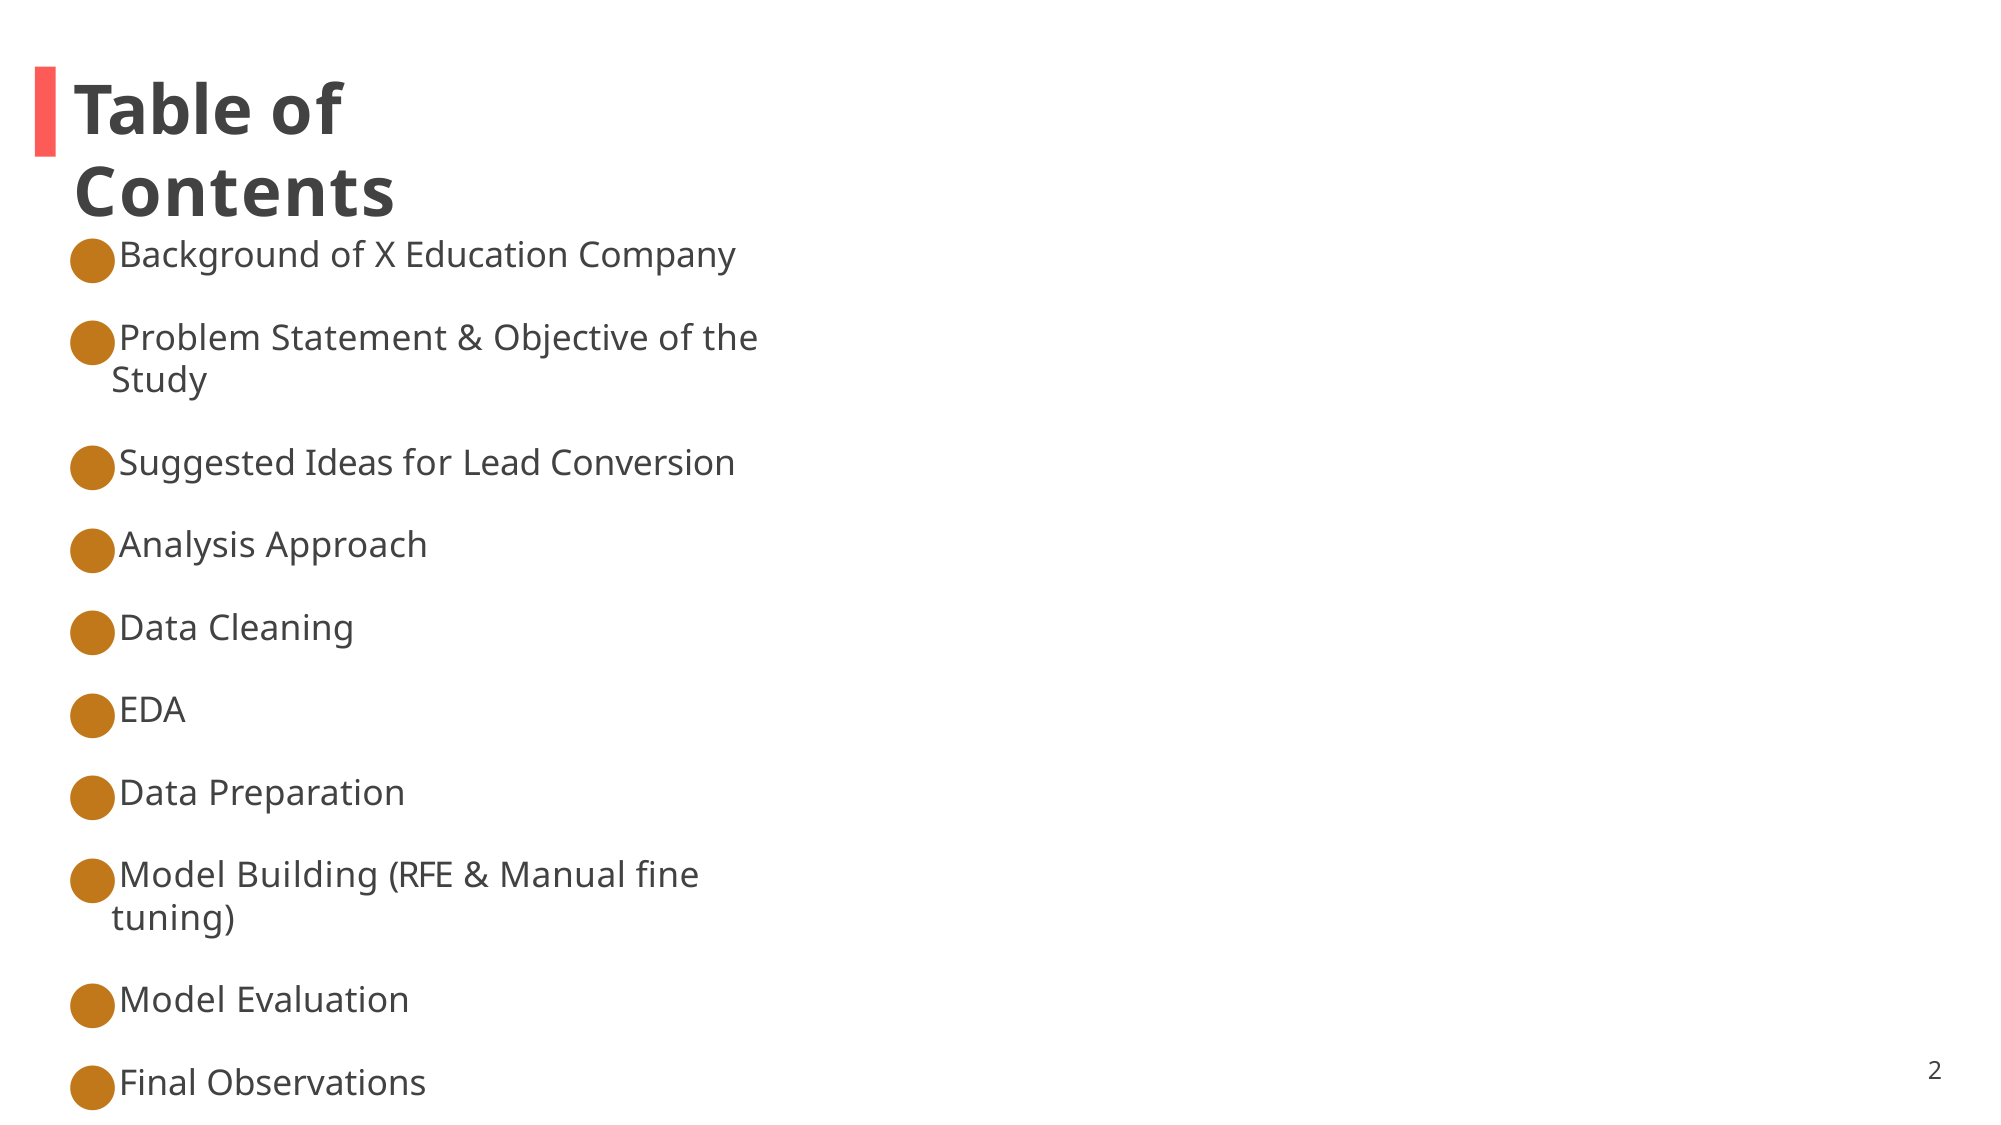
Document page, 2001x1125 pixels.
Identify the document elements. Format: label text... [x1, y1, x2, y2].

text_box Background of X Education Company Problem Statement & Objective of the Study Suggested Ideas for Lead Conversion Analysis Approach Data Cleaning EDA Data Preparation Model Building (RFE & Manual ﬁne tuning) Model Evaluation Final Observations [65, 219, 818, 1103]
title Table of Contents [71, 62, 658, 219]
slide_number 2 [1921, 1052, 1965, 1125]
